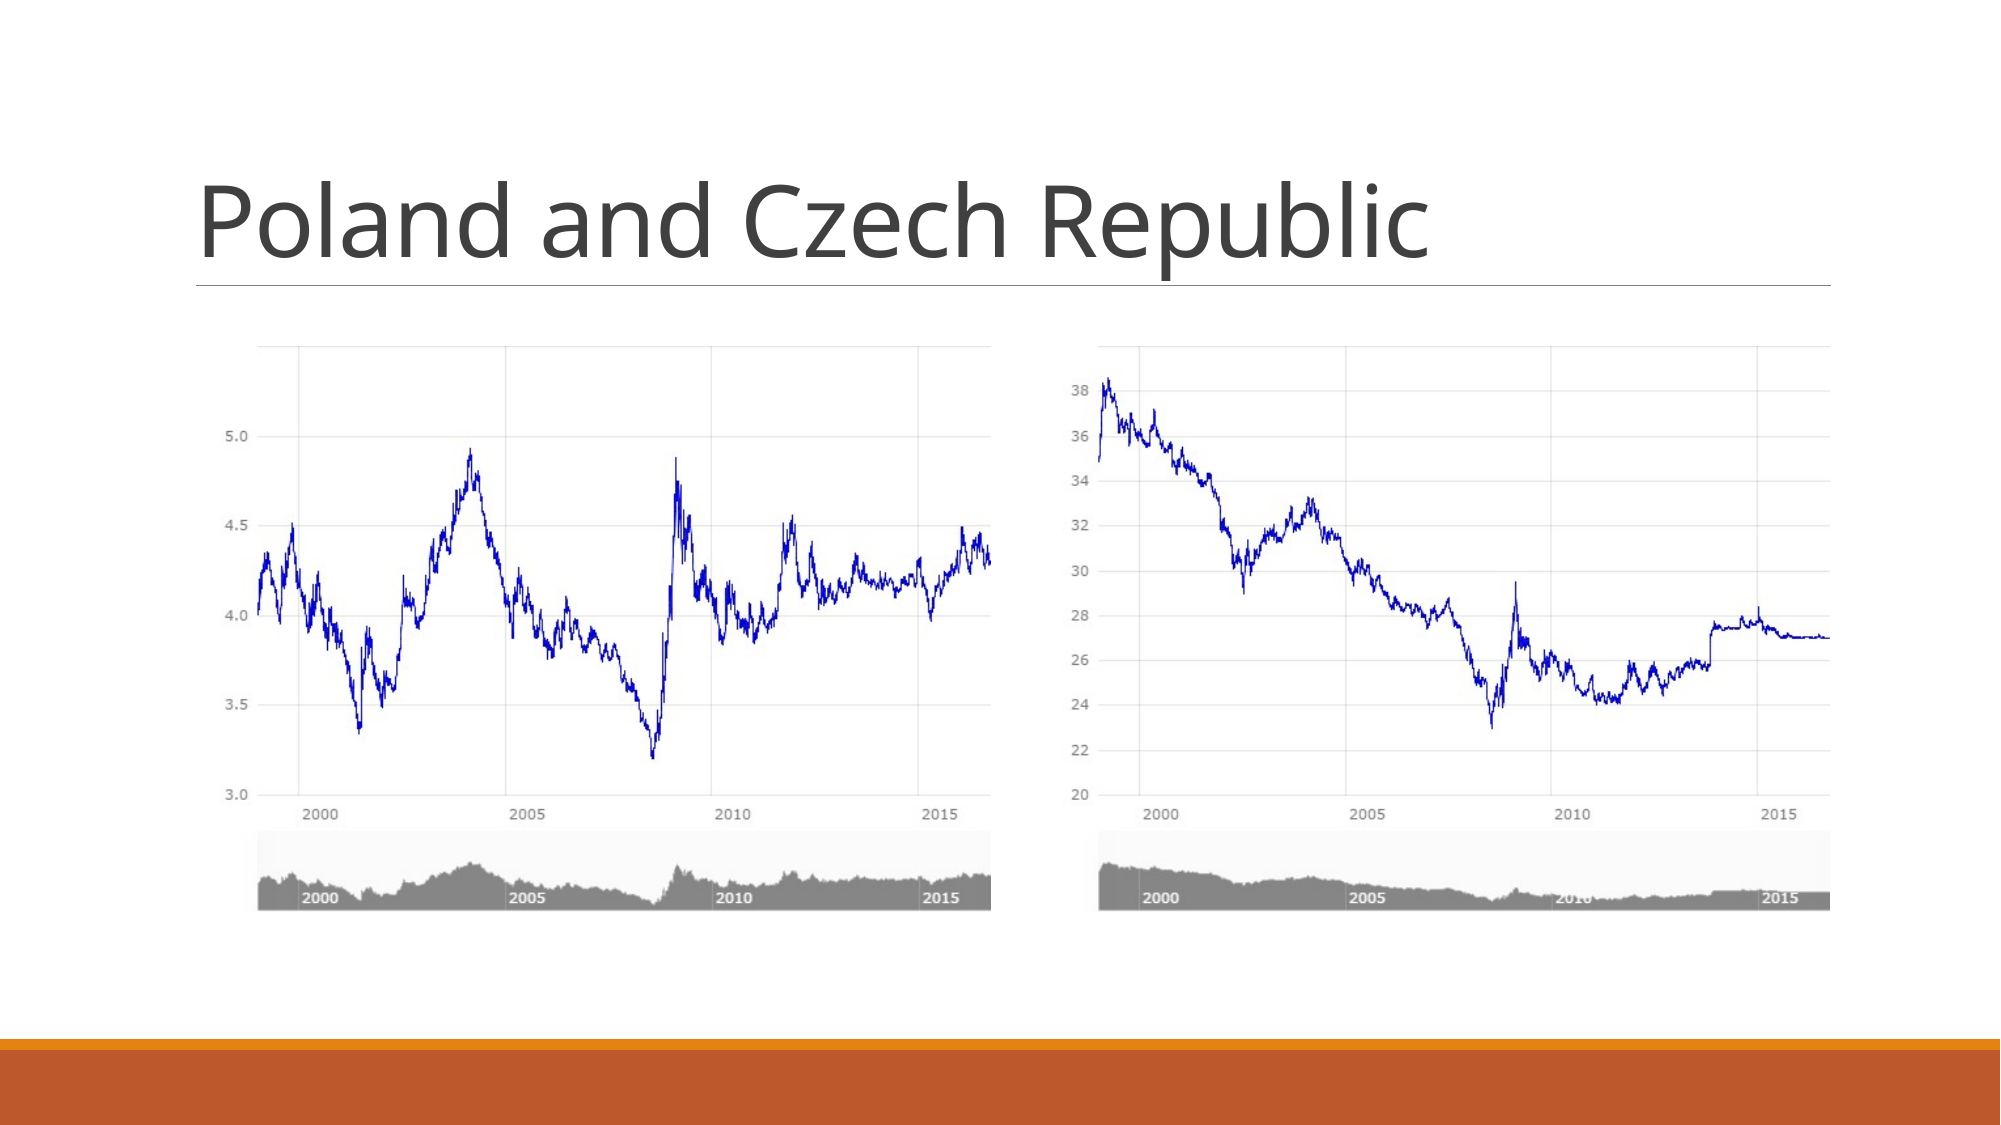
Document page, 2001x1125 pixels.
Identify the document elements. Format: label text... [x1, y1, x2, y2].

title Poland and Czech Republic [180, 47, 1830, 285]
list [1019, 346, 1831, 920]
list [179, 346, 991, 920]
